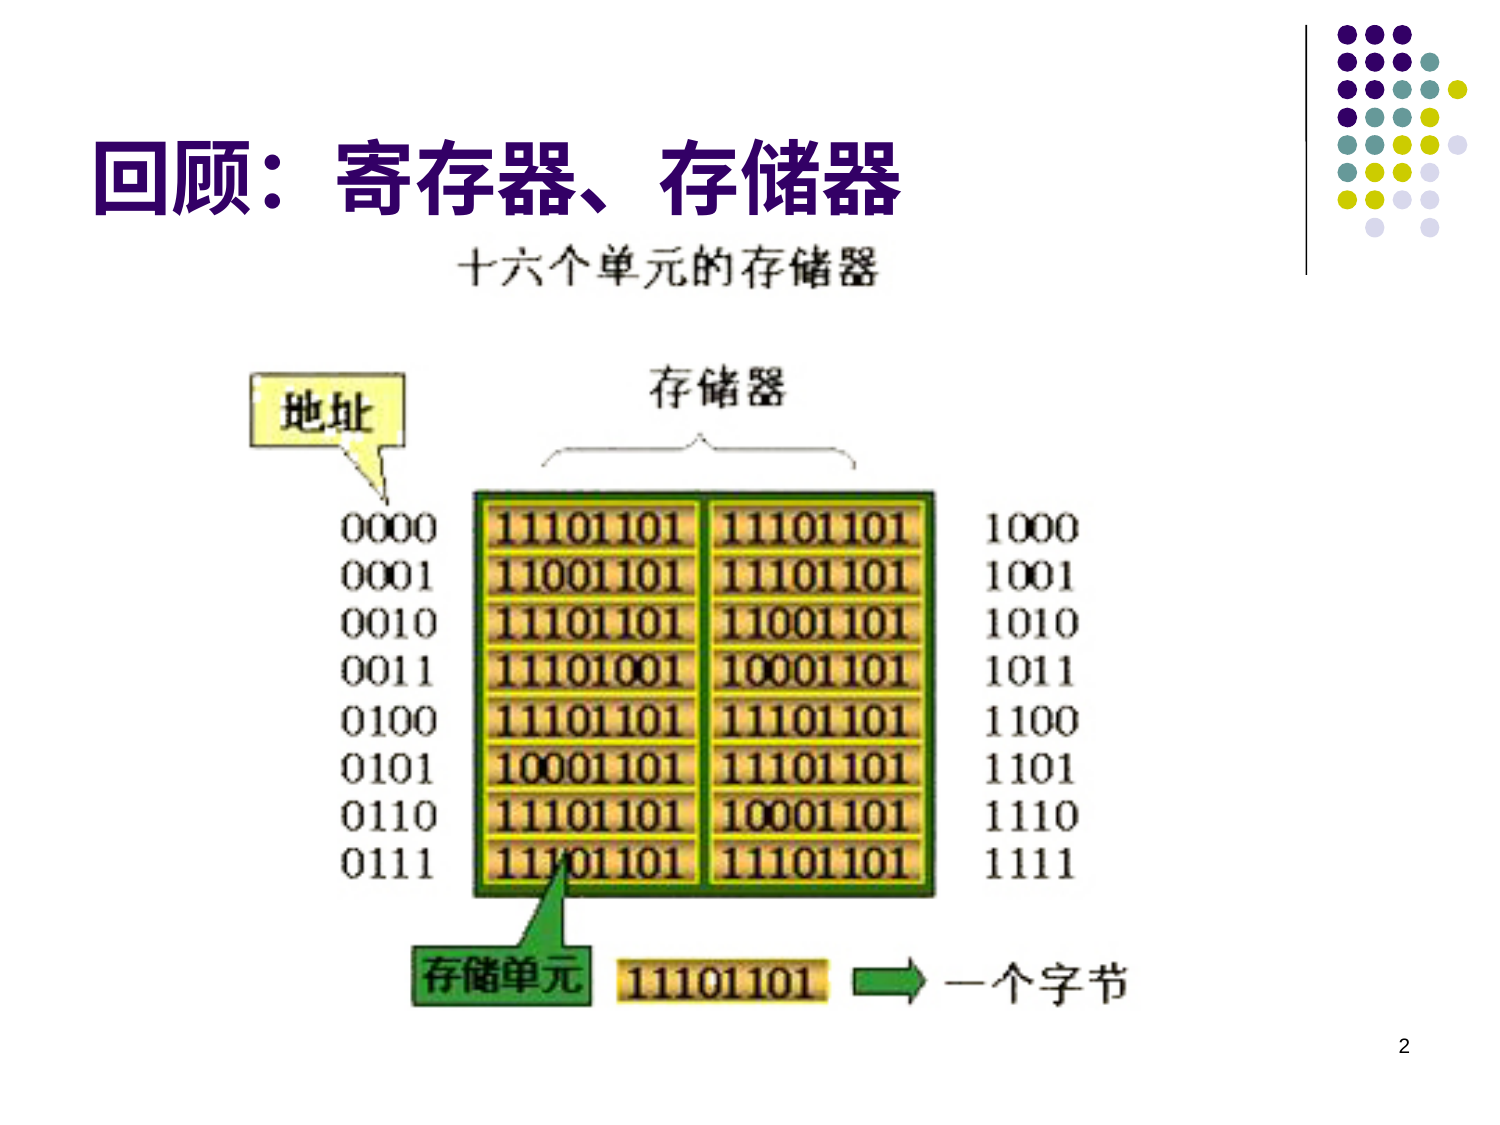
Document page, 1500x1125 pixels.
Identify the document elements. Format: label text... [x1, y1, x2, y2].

slide_number 2 [1074, 1024, 1426, 1101]
picture [206, 231, 1171, 1041]
title 回顾：寄存器、存储器 [75, 20, 1313, 233]
